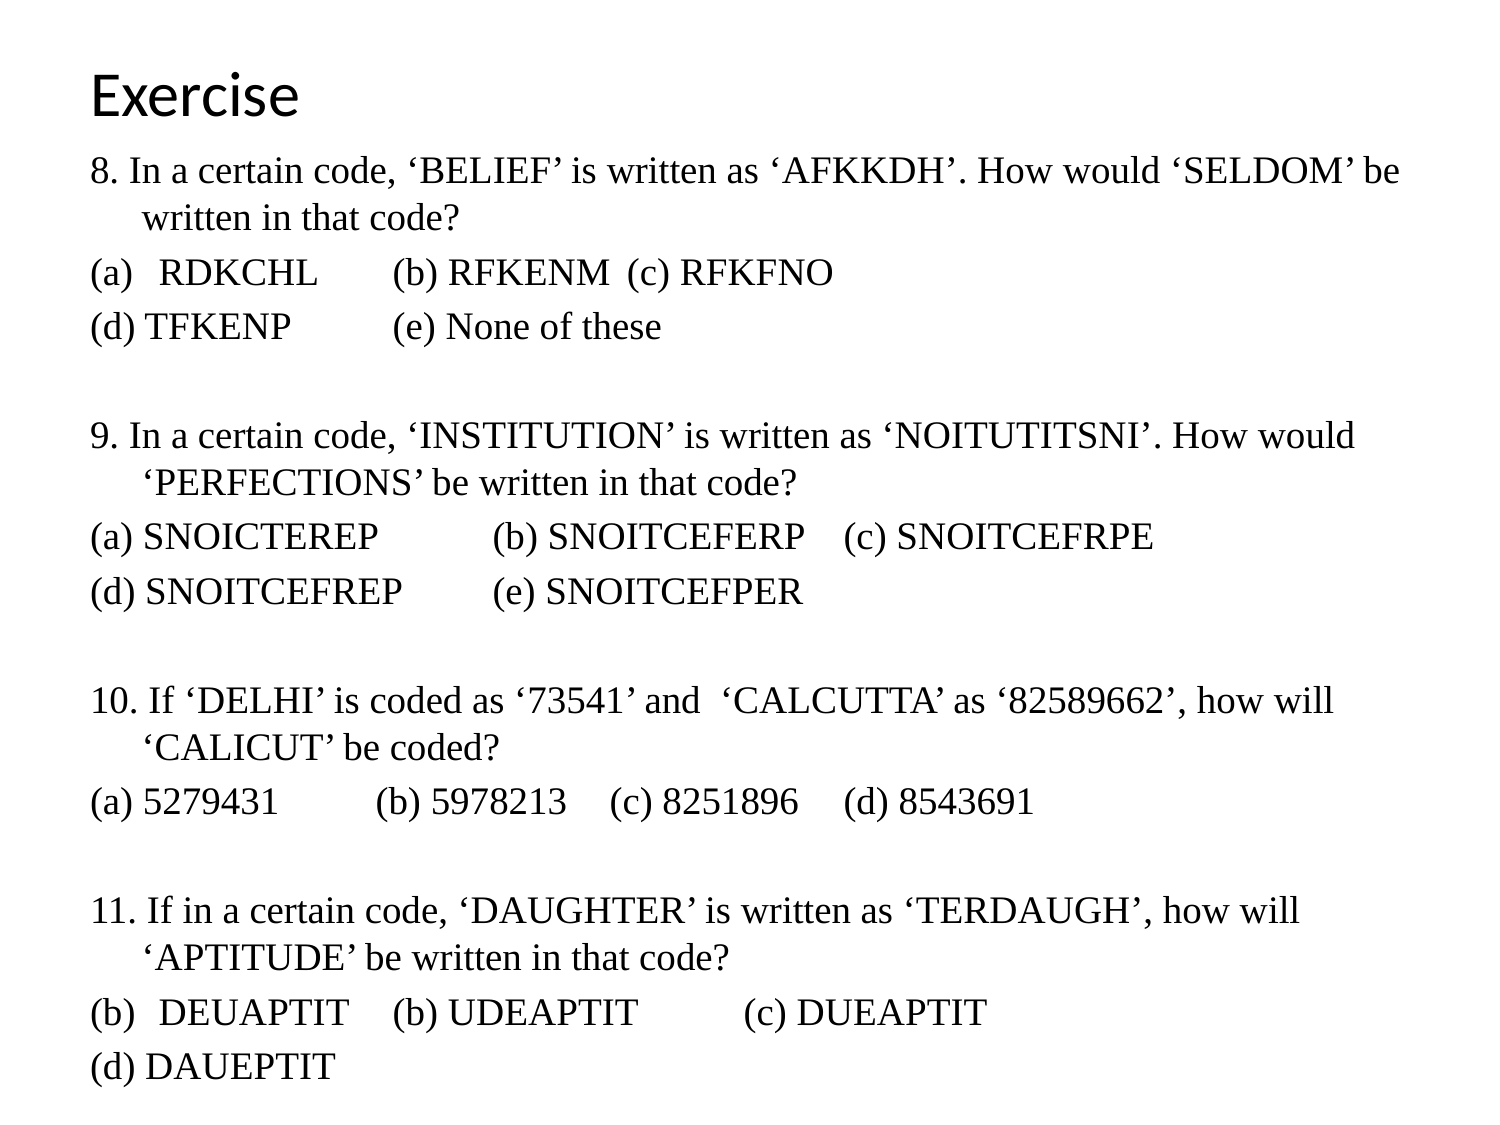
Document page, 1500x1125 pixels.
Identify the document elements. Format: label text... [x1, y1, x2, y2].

title Exercise [75, 45, 1425, 137]
list 8. In a certain code, ‘BELIEF’ is written as ‘AFKKDH’. How would ‘SELDOM’ be written in that code? RDKCHL (b) RFKENM (c) RFKFNO (d) TFKENP (e) None of these 9. In a certain code, ‘INSTITUTION’ is written as ‘NOITUTITSNI’. How would ‘PERFECTIONS’ be written in that code? (a) SNOICTEREP (b) SNOITCEFERP (c) SNOITCEFRPE (d) SNOITCEFREP (e) SNOITCEFPER 10. If ‘DELHI’ is coded as ‘73541’ and ‘CALCUTTA’ as ‘82589662’, how will ‘CALICUT’ be coded? (a) 5279431 (b) 5978213 (c) 8251896 (d) 8543691 11. If in a certain code, ‘DAUGHTER’ is written as ‘TERDAUGH’, how will ‘APTITUDE’ be written in that code? DEUAPTIT (b) UDEAPTIT (c) DUEAPTIT (d) DAUEPTIT [75, 137, 1425, 1100]
